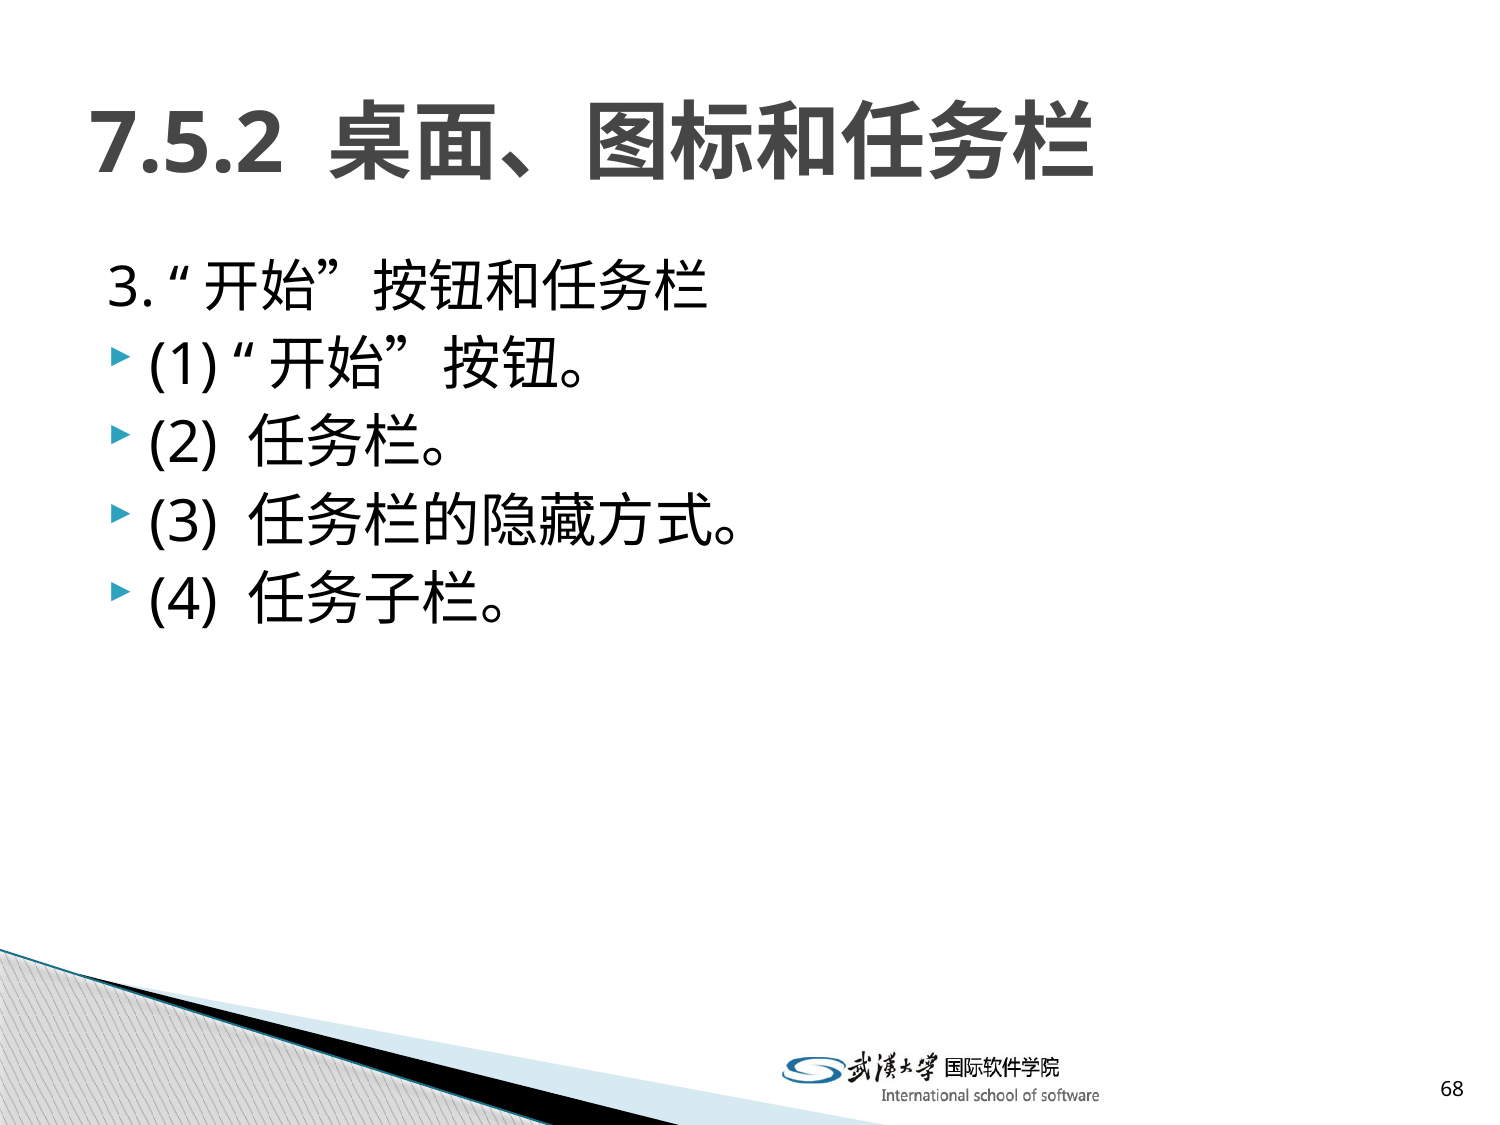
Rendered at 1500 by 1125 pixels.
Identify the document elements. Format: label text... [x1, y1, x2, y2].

list 3. “开始”按钮和任务栏 (1) “开始”按钮。 (2) 任务栏。 (3) 任务栏的隐藏方式。 (4) 任务子栏。 [74, 242, 1426, 986]
title 7.5.2 桌面、图标和任务栏 [75, 45, 1425, 233]
slide_number 68 [1418, 1051, 1479, 1112]
picture [773, 1046, 1117, 1103]
